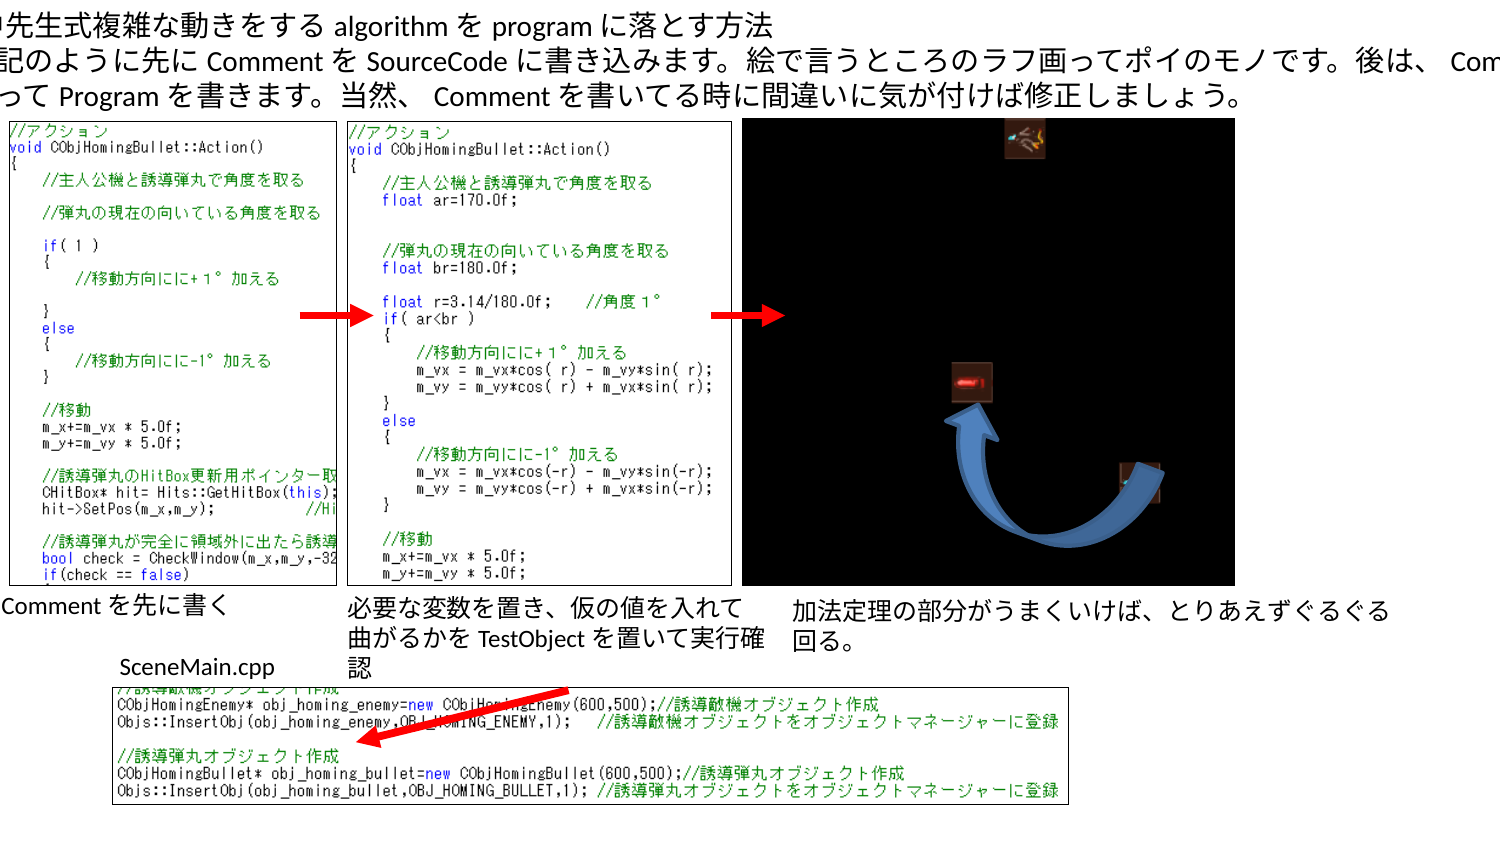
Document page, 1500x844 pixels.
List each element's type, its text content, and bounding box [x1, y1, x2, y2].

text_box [355, 661, 569, 743]
picture [111, 686, 1070, 805]
text_box 必要な変数を置き、仮の値を入れて 曲がるかをTestObjectを置いて実行確認 [332, 588, 805, 685]
picture [742, 118, 1235, 587]
text_box ・田中先生式複雑な動きをするalgorithmをprogramに落とす方法 下記のように先にCommentをSourceCodeに書き込みます。絵で言うところのラフ画ってポイのモノです。後は、Commnet に沿ってProgramを書きます。当然、Commentを書いてる時に間違いに気が付けば修正しましょう。 [0, 0, 1500, 120]
text_box Commentを先に書く [0, 581, 248, 627]
text_box 加法定理の部分がうまくいけば、とりあえずぐるぐる 回る。 [777, 587, 1407, 663]
text_box SceneMain.cpp [104, 643, 291, 689]
picture [346, 120, 733, 586]
picture [9, 120, 337, 586]
